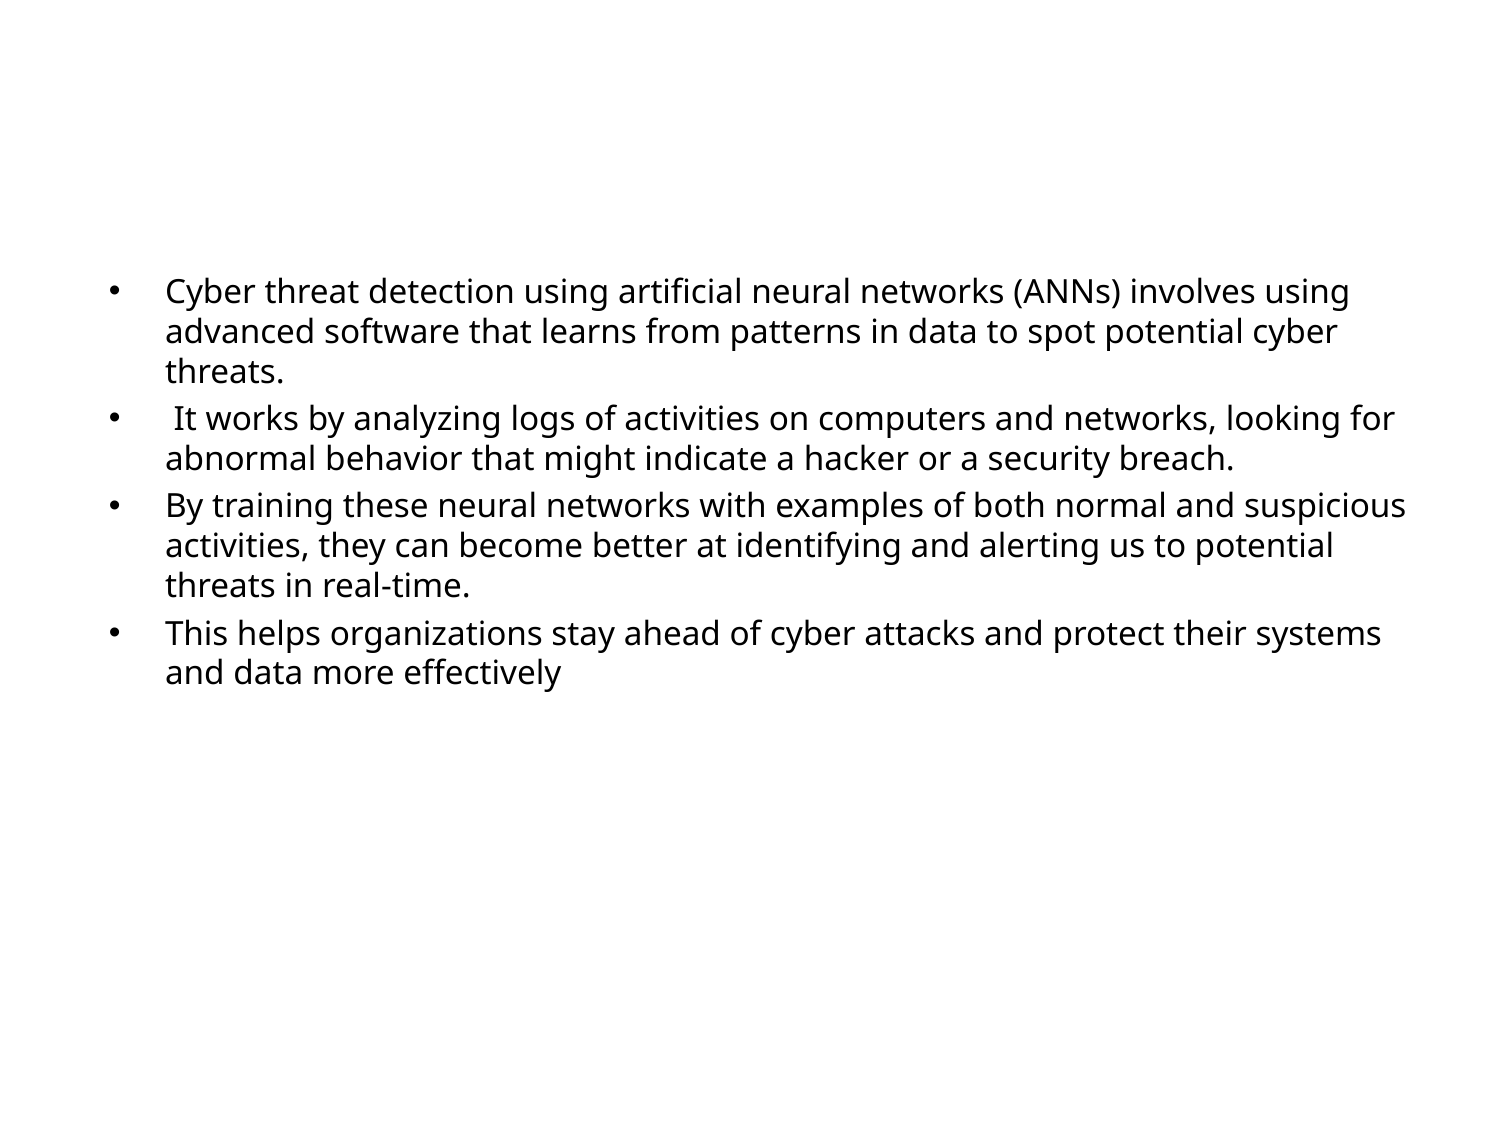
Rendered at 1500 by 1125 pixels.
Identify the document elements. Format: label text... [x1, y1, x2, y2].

list Cyber threat detection using artificial neural networks (ANNs) involves using advanced software that learns from patterns in data to spot potential cyber threats. It works by analyzing logs of activities on computers and networks, looking for abnormal behavior that might indicate a hacker or a security breach. By training these neural networks with examples of both normal and suspicious activities, they can become better at identifying and alerting us to potential threats in real-time. This helps organizations stay ahead of cyber attacks and protect their systems and data more effectively [75, 262, 1425, 1005]
